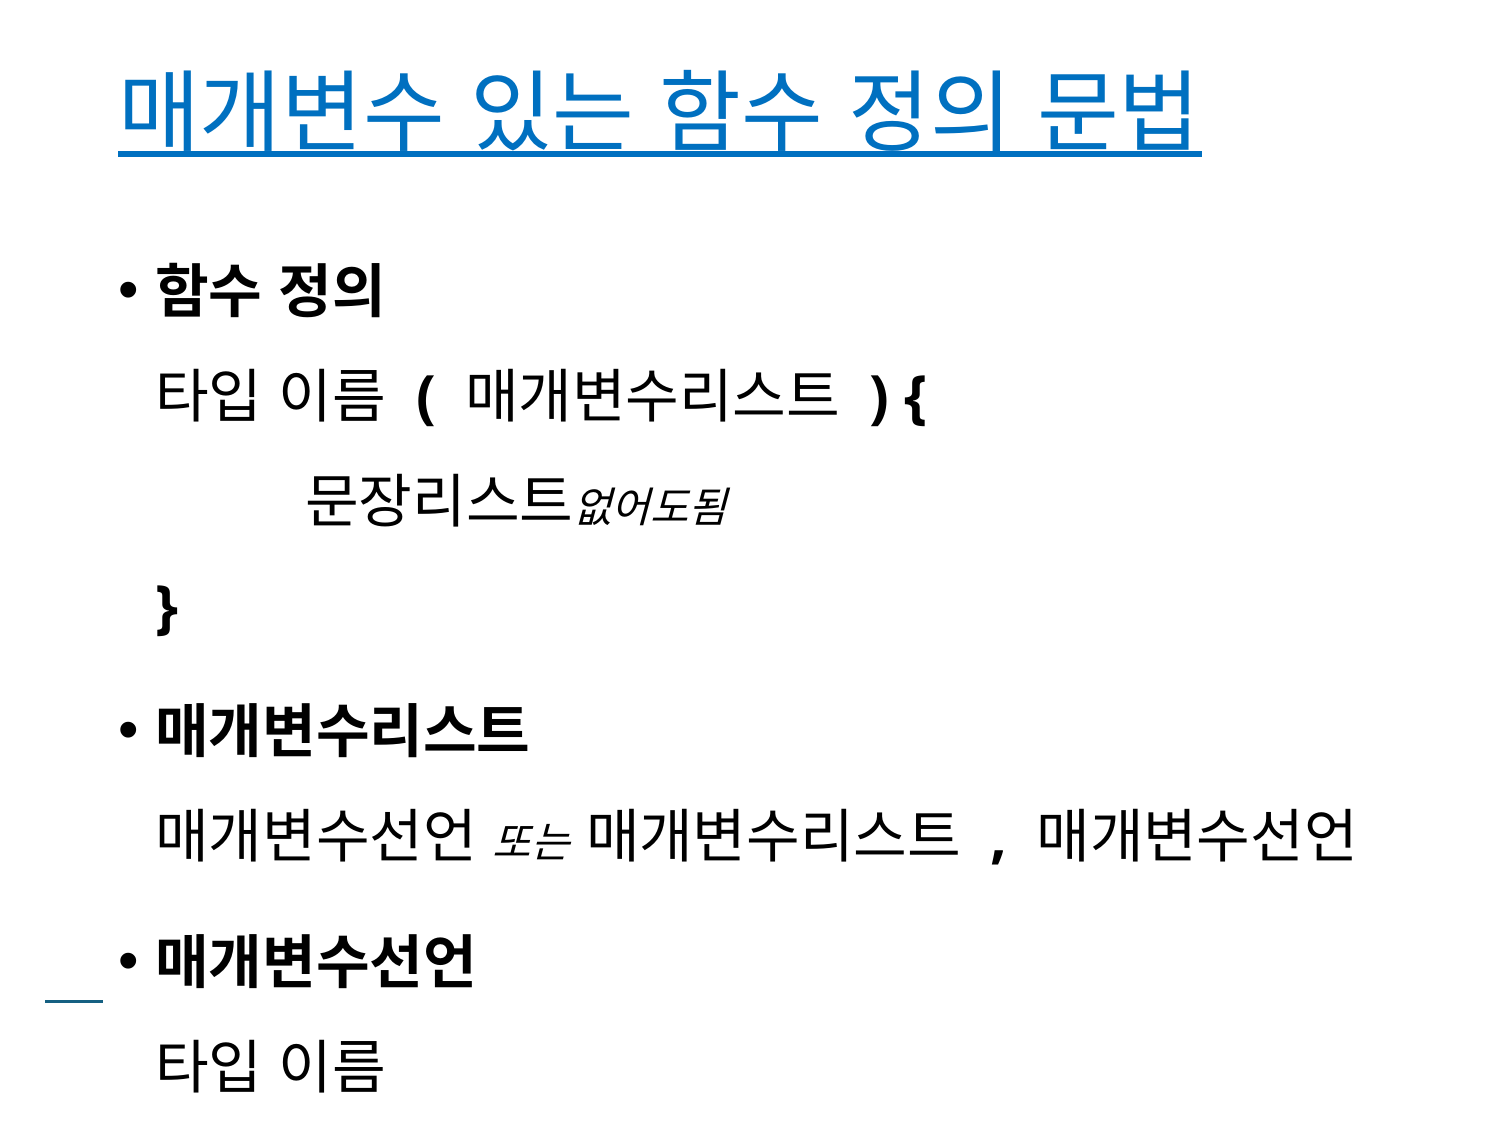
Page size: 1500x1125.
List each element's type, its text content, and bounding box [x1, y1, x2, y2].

title 매개변수 있는 함수 정의 문법 [103, 59, 1481, 172]
list 함수 정의 타입 이름 ( 매개변수리스트 ) { 문장리스트없어도됨 } 매개변수리스트 매개변수선언 또는 매개변수리스트 , 매개변수선언 매개변수선언 타입 이름 [103, 212, 1481, 1125]
